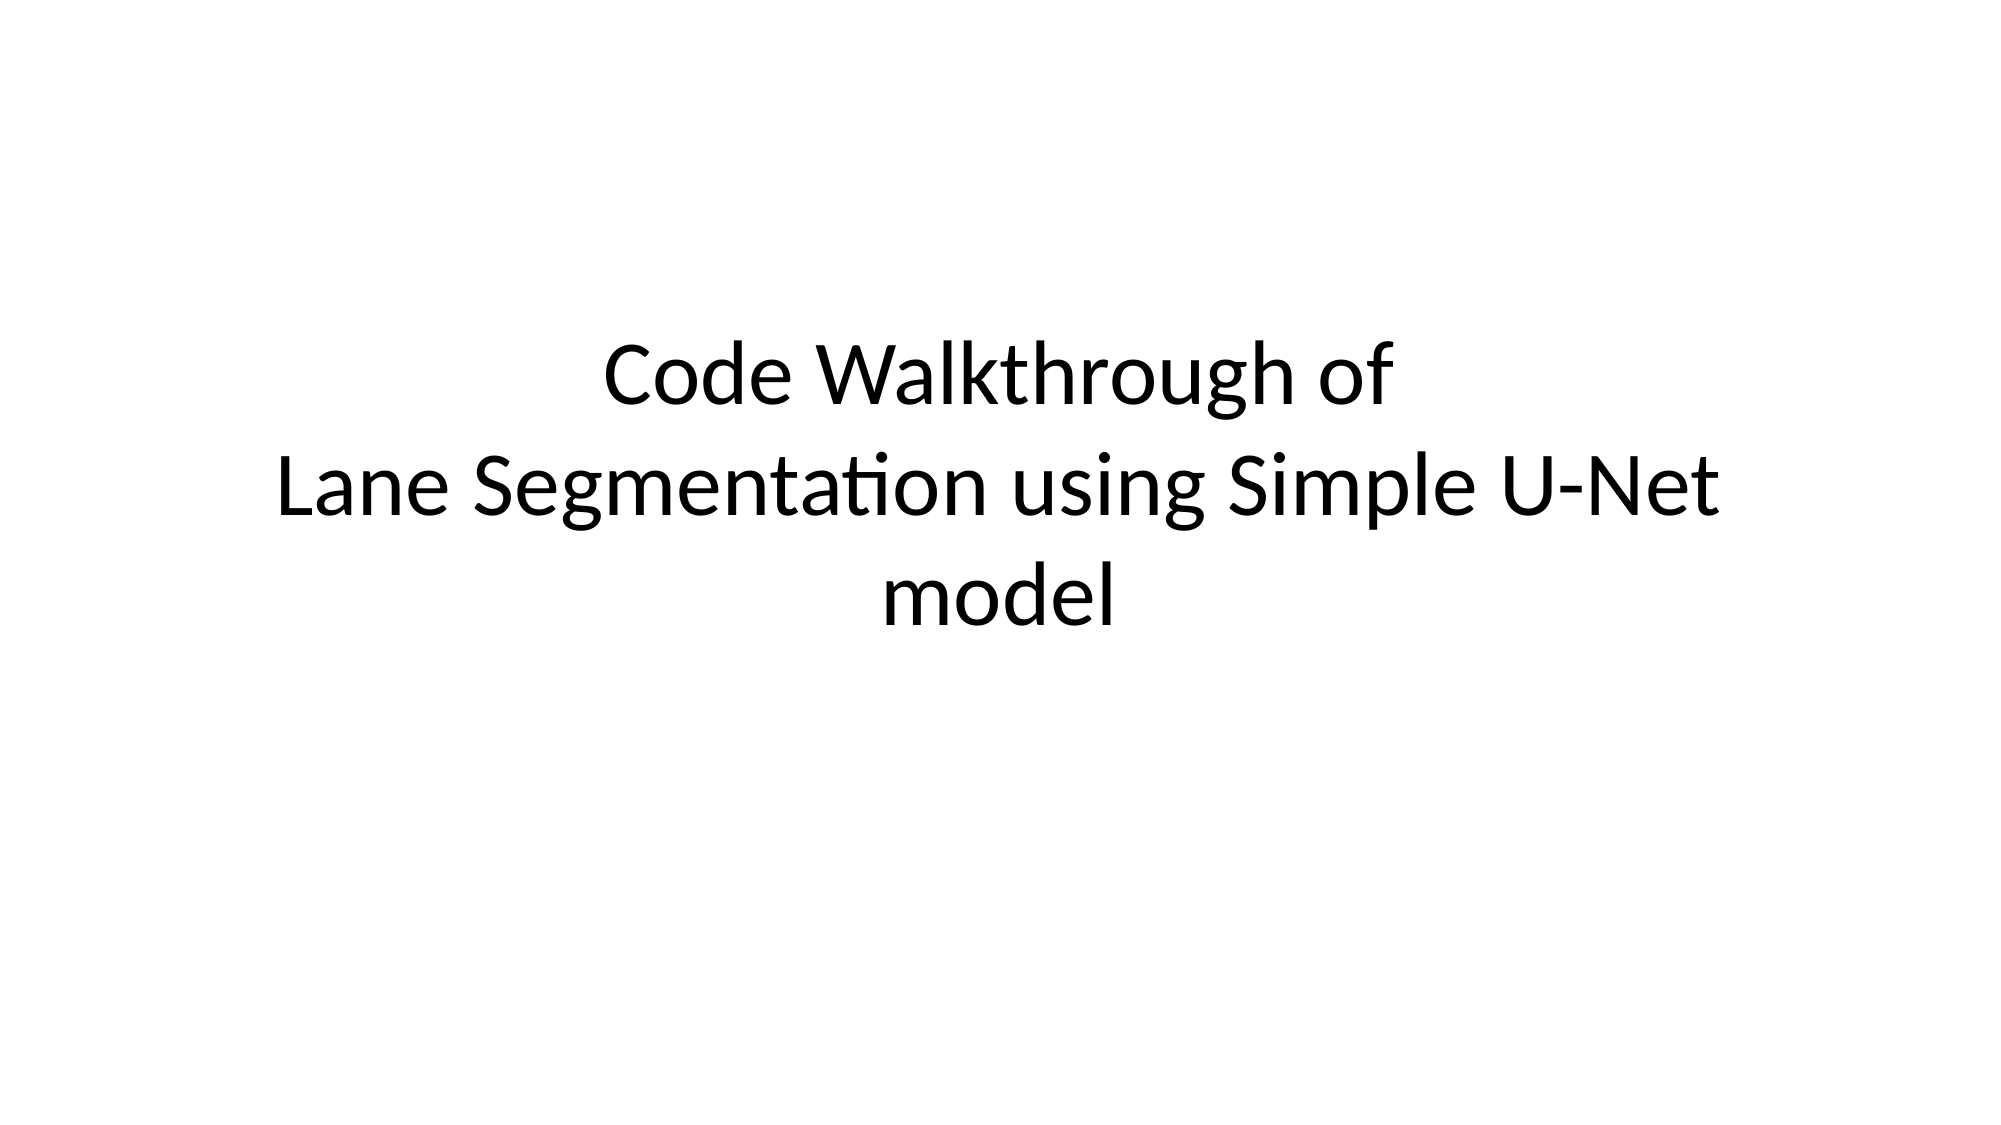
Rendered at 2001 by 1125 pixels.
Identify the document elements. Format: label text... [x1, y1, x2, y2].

title Code Walkthrough of Lane Segmentation using Simple U-Net model [205, 310, 1793, 644]
